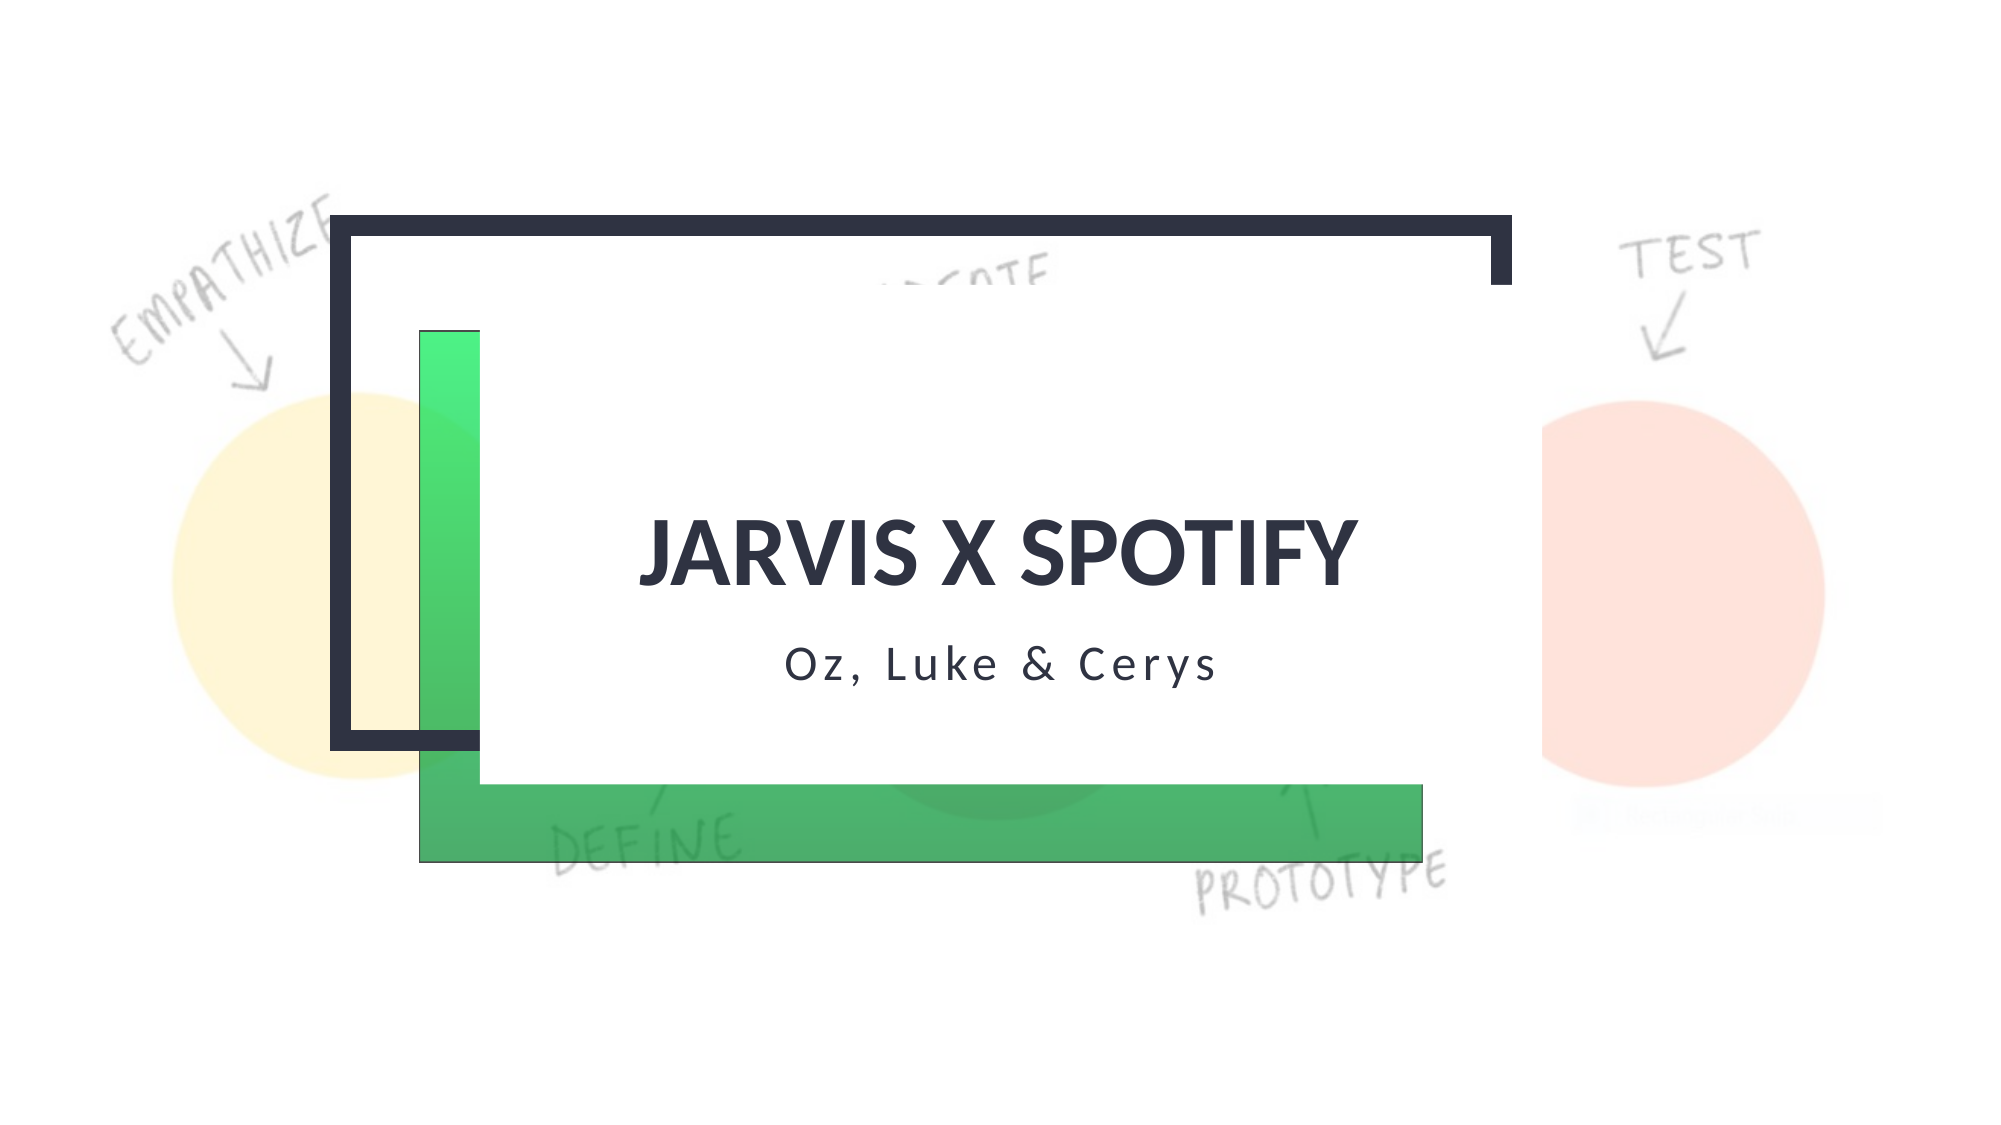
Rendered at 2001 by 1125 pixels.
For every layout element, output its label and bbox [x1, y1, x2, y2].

text_box [340, 225, 1543, 863]
picture [0, 0, 2000, 1125]
